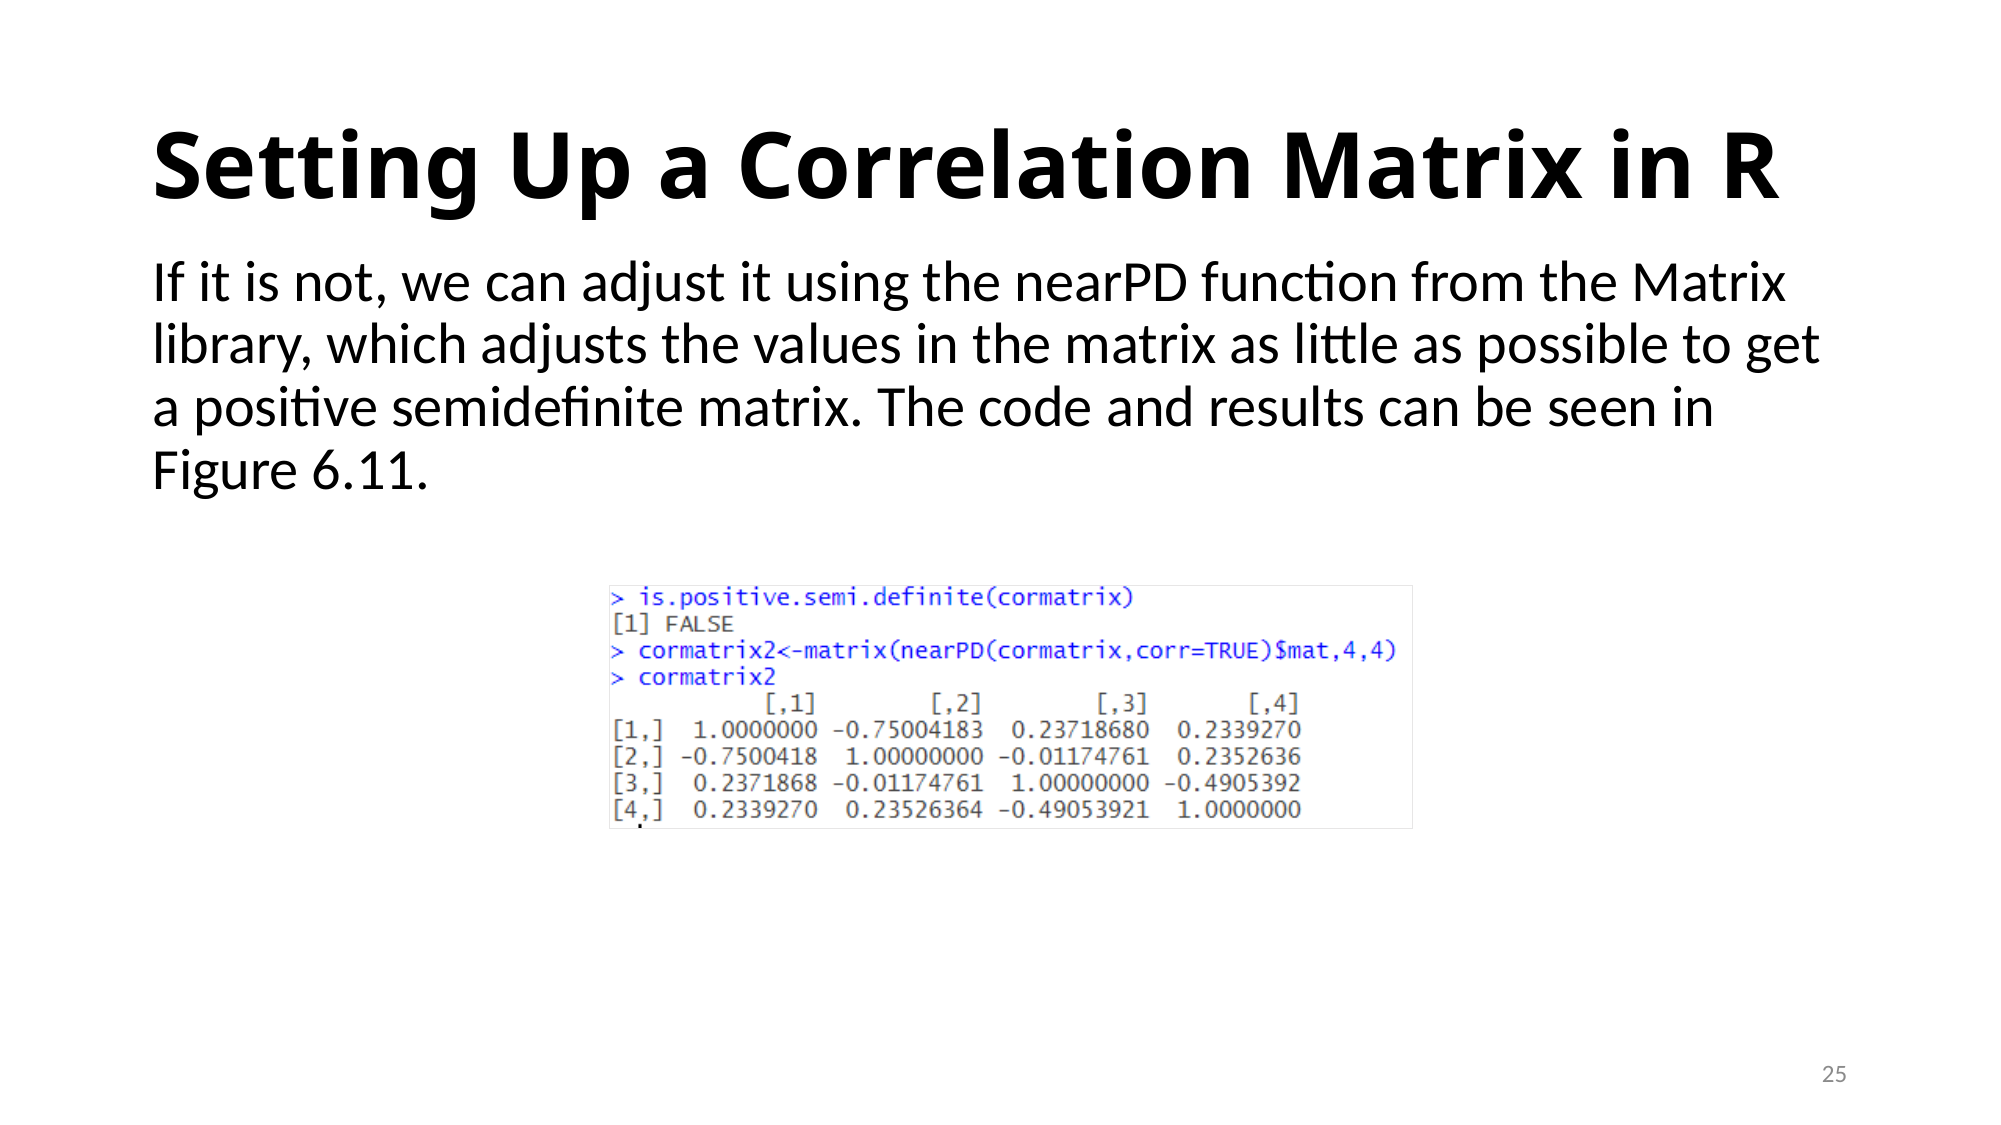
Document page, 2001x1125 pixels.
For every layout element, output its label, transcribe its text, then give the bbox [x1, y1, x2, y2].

list If it is not, we can adjust it using the nearPD function from the Matrix library, which adjusts the values in the matrix as little as possible to get a positive semidefinite matrix. The code and results can be seen in Figure 6.11. [137, 243, 1863, 524]
title Setting Up a Correlation Matrix in R [137, 59, 1863, 243]
picture [609, 585, 1413, 829]
slide_number 25 [1412, 1042, 1863, 1103]
